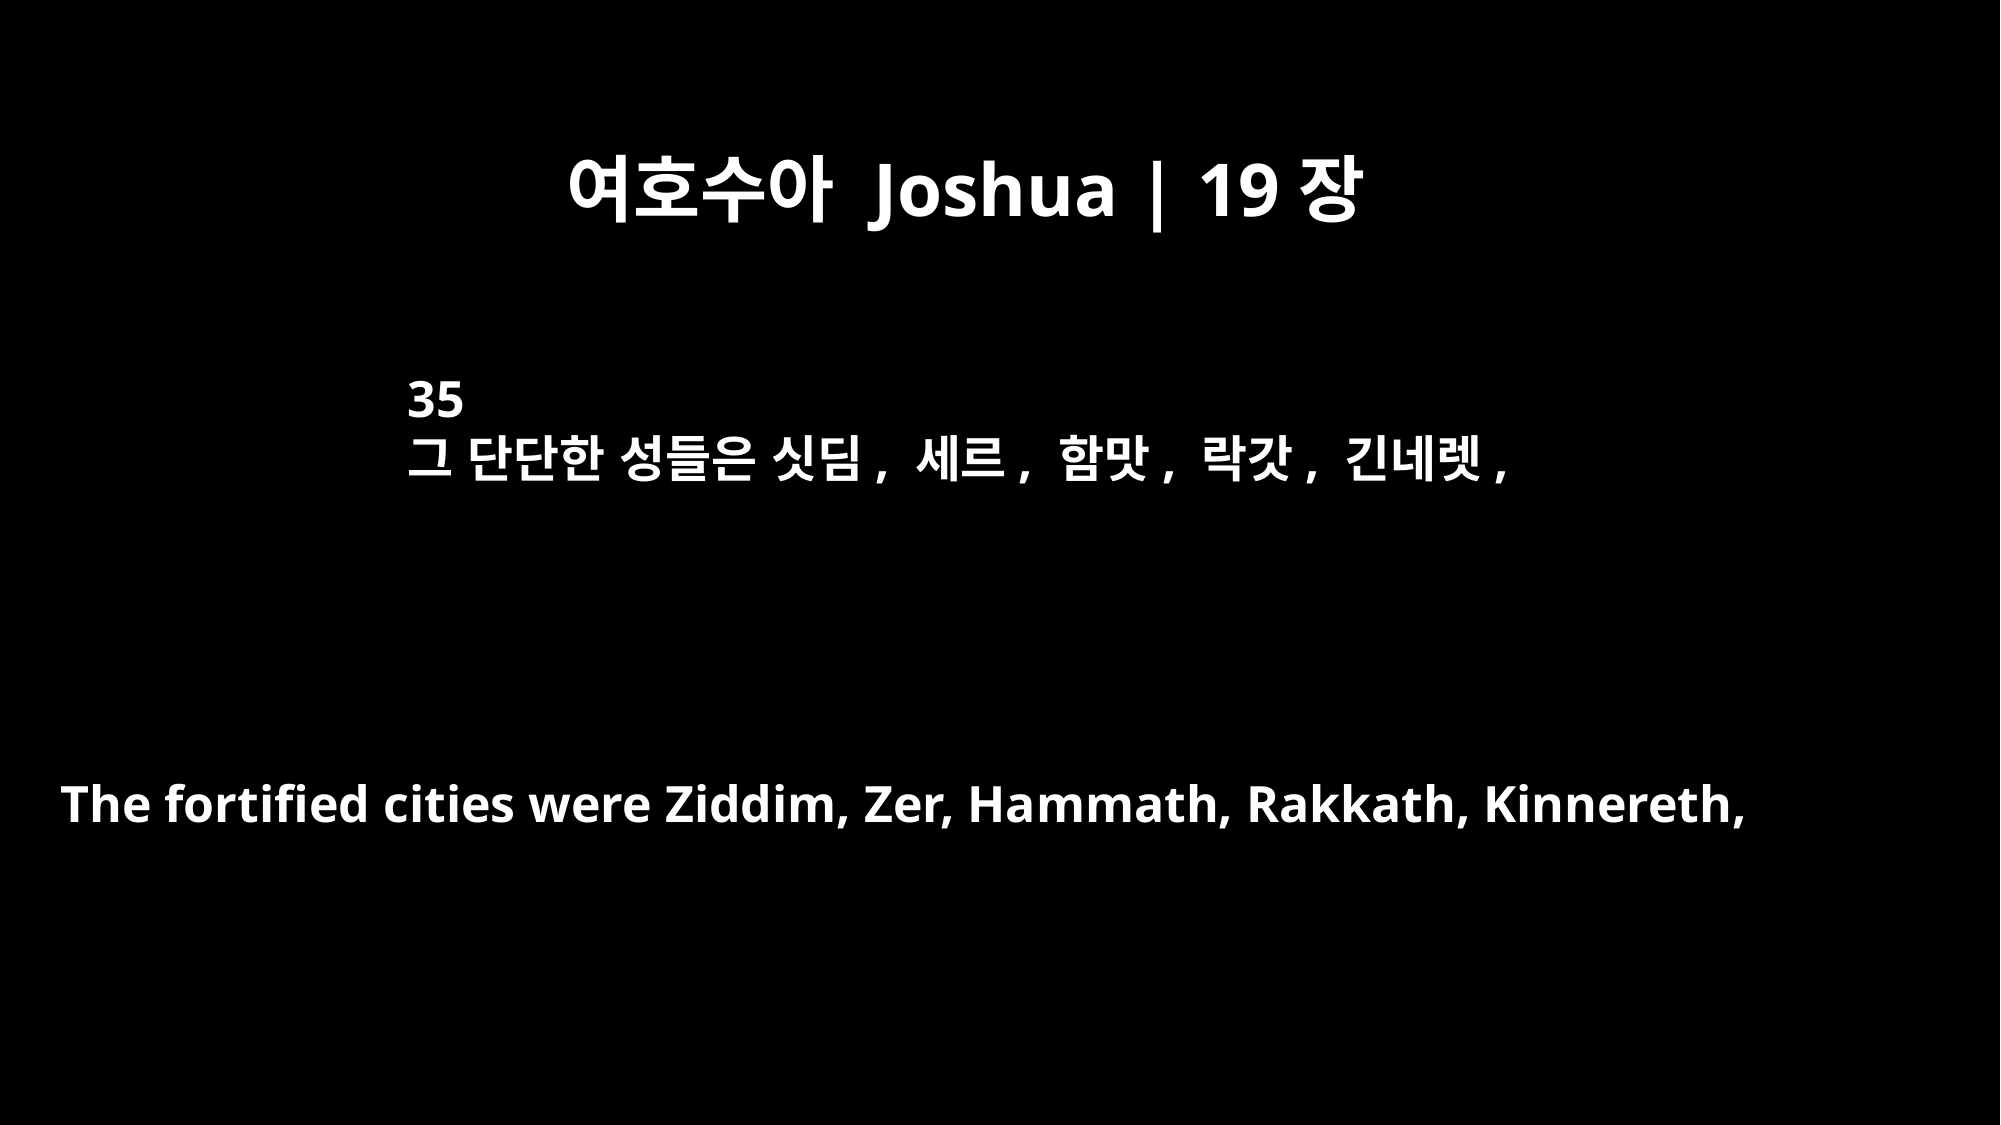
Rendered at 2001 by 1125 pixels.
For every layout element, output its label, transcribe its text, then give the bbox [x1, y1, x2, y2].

text_box The fortified cities were Ziddim, Zer, Hammath, Rakkath, Kinnereth, [45, 764, 1762, 840]
text_box 여호수아 Joshua | 19장 [551, 136, 1381, 239]
text_box 35 그 단단한 성들은 싯딤, 세르, 함맛, 락갓, 긴네렛, [393, 359, 1524, 495]
